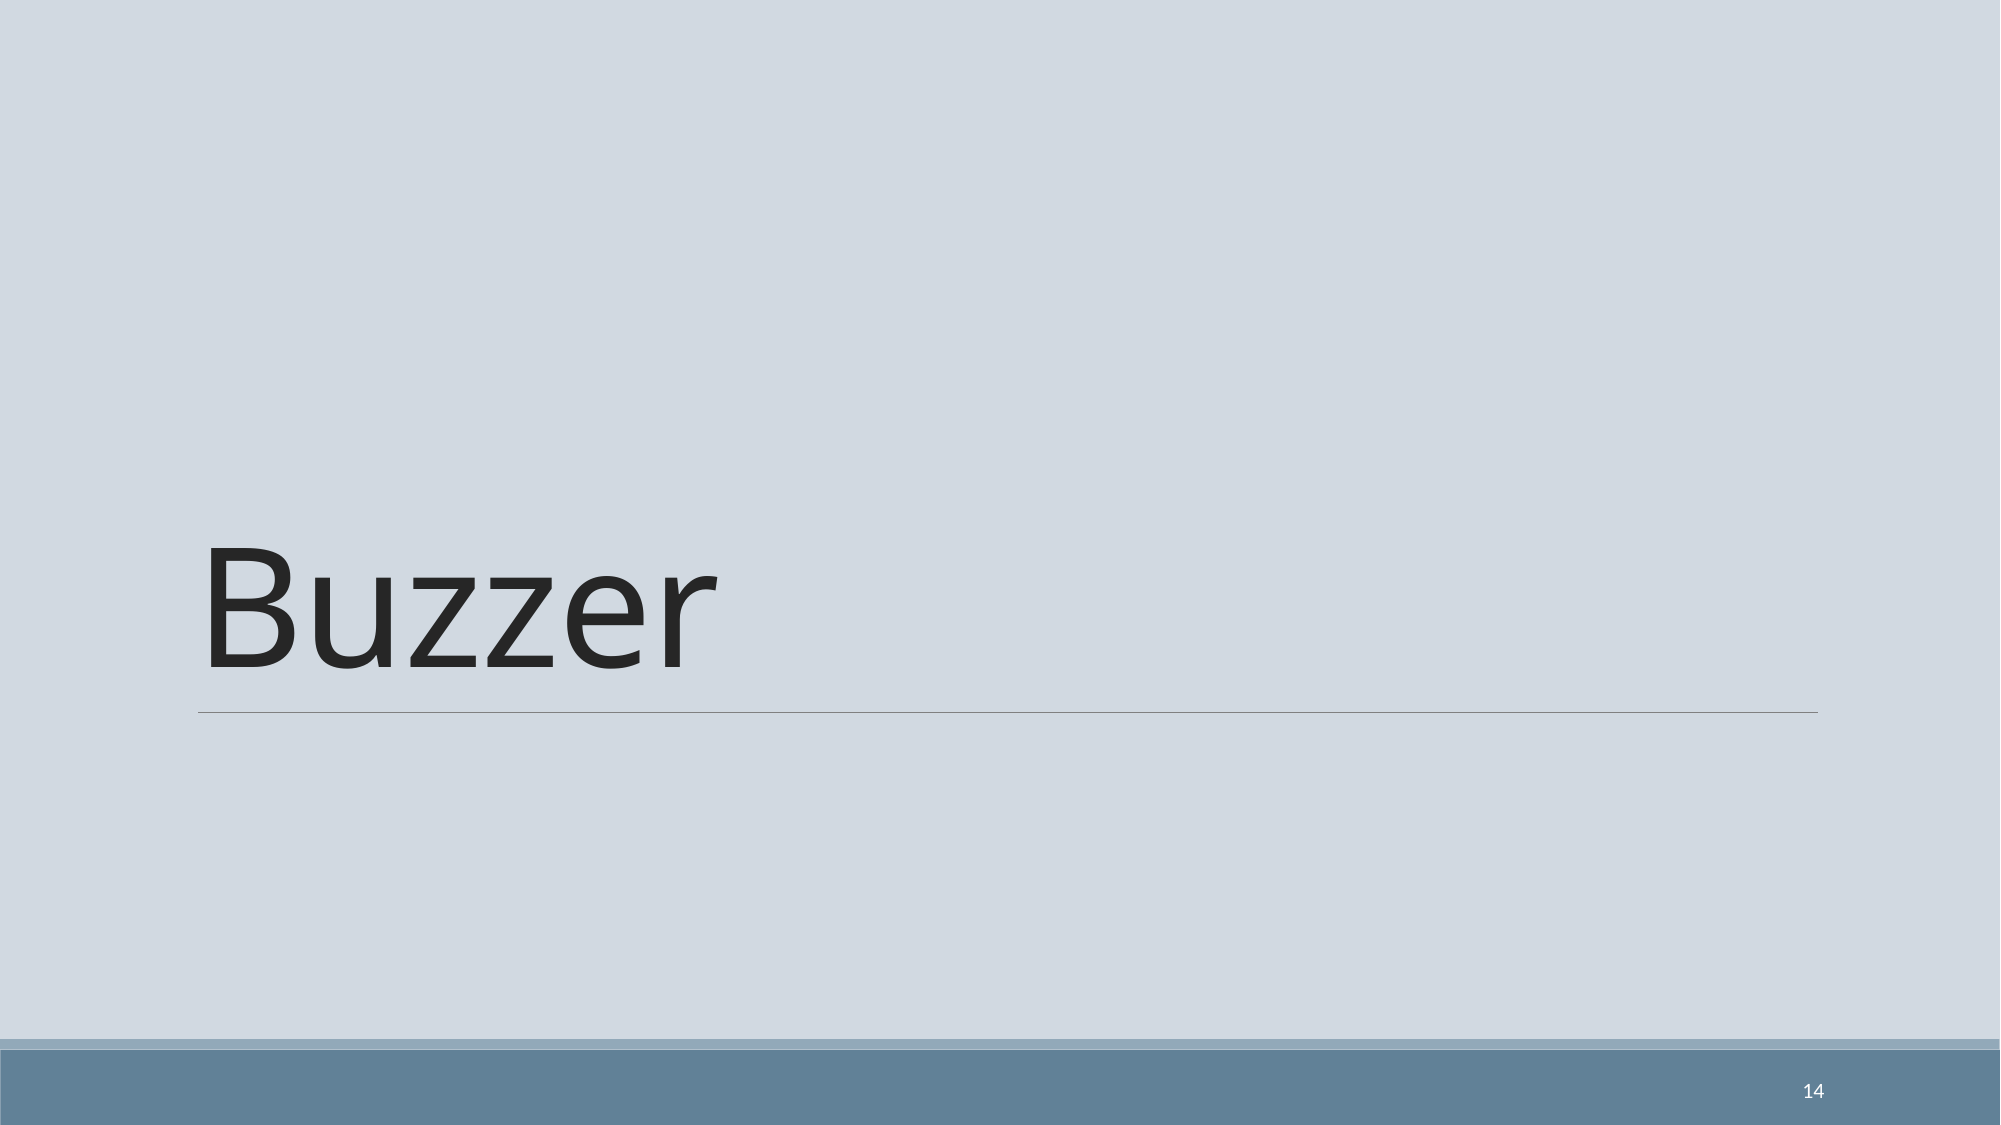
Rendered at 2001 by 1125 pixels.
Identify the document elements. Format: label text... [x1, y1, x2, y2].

slide_number 14 [1624, 1059, 1840, 1120]
title Buzzer [180, 124, 1830, 710]
